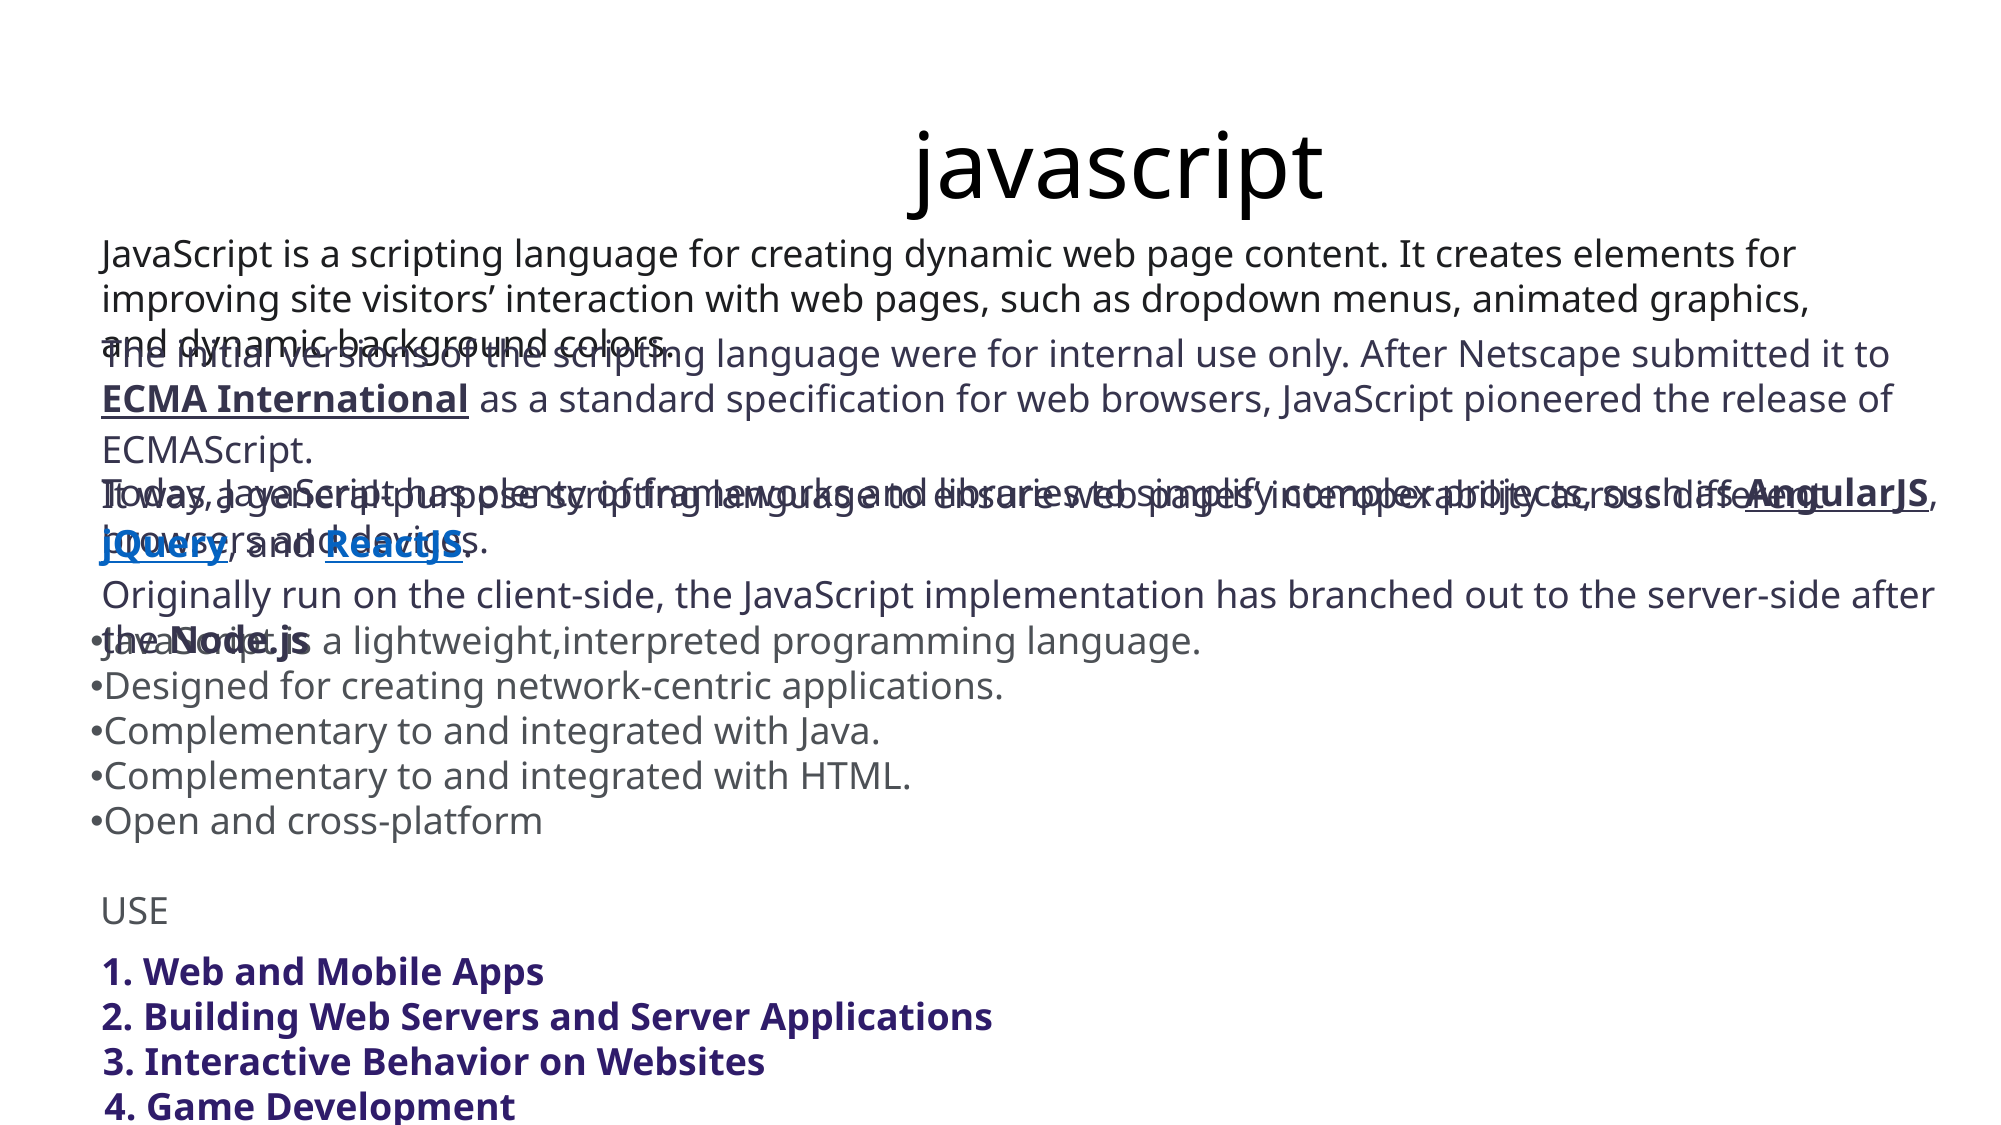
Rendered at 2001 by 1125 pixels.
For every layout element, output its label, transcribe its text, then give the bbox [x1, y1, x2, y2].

text_box 2. Building Web Servers and Server Applications [86, 985, 1097, 1046]
text_box 1. Web and Mobile Apps [86, 940, 1104, 1001]
text_box JavaScript is a lightweight,interpreted programming language. Designed for creating network-centric applications. Complementary to and integrated with Java. Complementary to and integrated with HTML. Open and cross-platform USE [75, 610, 1244, 940]
text_box The initial versions of the scripting language were for internal use only. After Netscape submitted it to ECMA International as a standard specification for web browsers, JavaScript pioneered the release of ECMAScript. It was a general-purpose scripting language to ensure web pages’ interoperability across different browsers and devices. [86, 323, 1949, 461]
text_box 4. Game Development [89, 1075, 1098, 1125]
text_box 3. Interactive Behavior on Websites [88, 1030, 1095, 1091]
text_box Today, JavaScript has plenty of frameworks and libraries to simplify complex projects, such as AngularJS, jQuery, and ReactJS. Originally run on the client-side, the JavaScript implementation has branched out to the server-side after the Node.js [86, 461, 2000, 669]
title javascript [137, 59, 1863, 223]
text_box JavaScript is a scripting language for creating dynamic web page content. It creates elements for improving site visitors’ interaction with web pages, such as dropdown menus, animated graphics, and dynamic background colors. [86, 223, 1896, 323]
